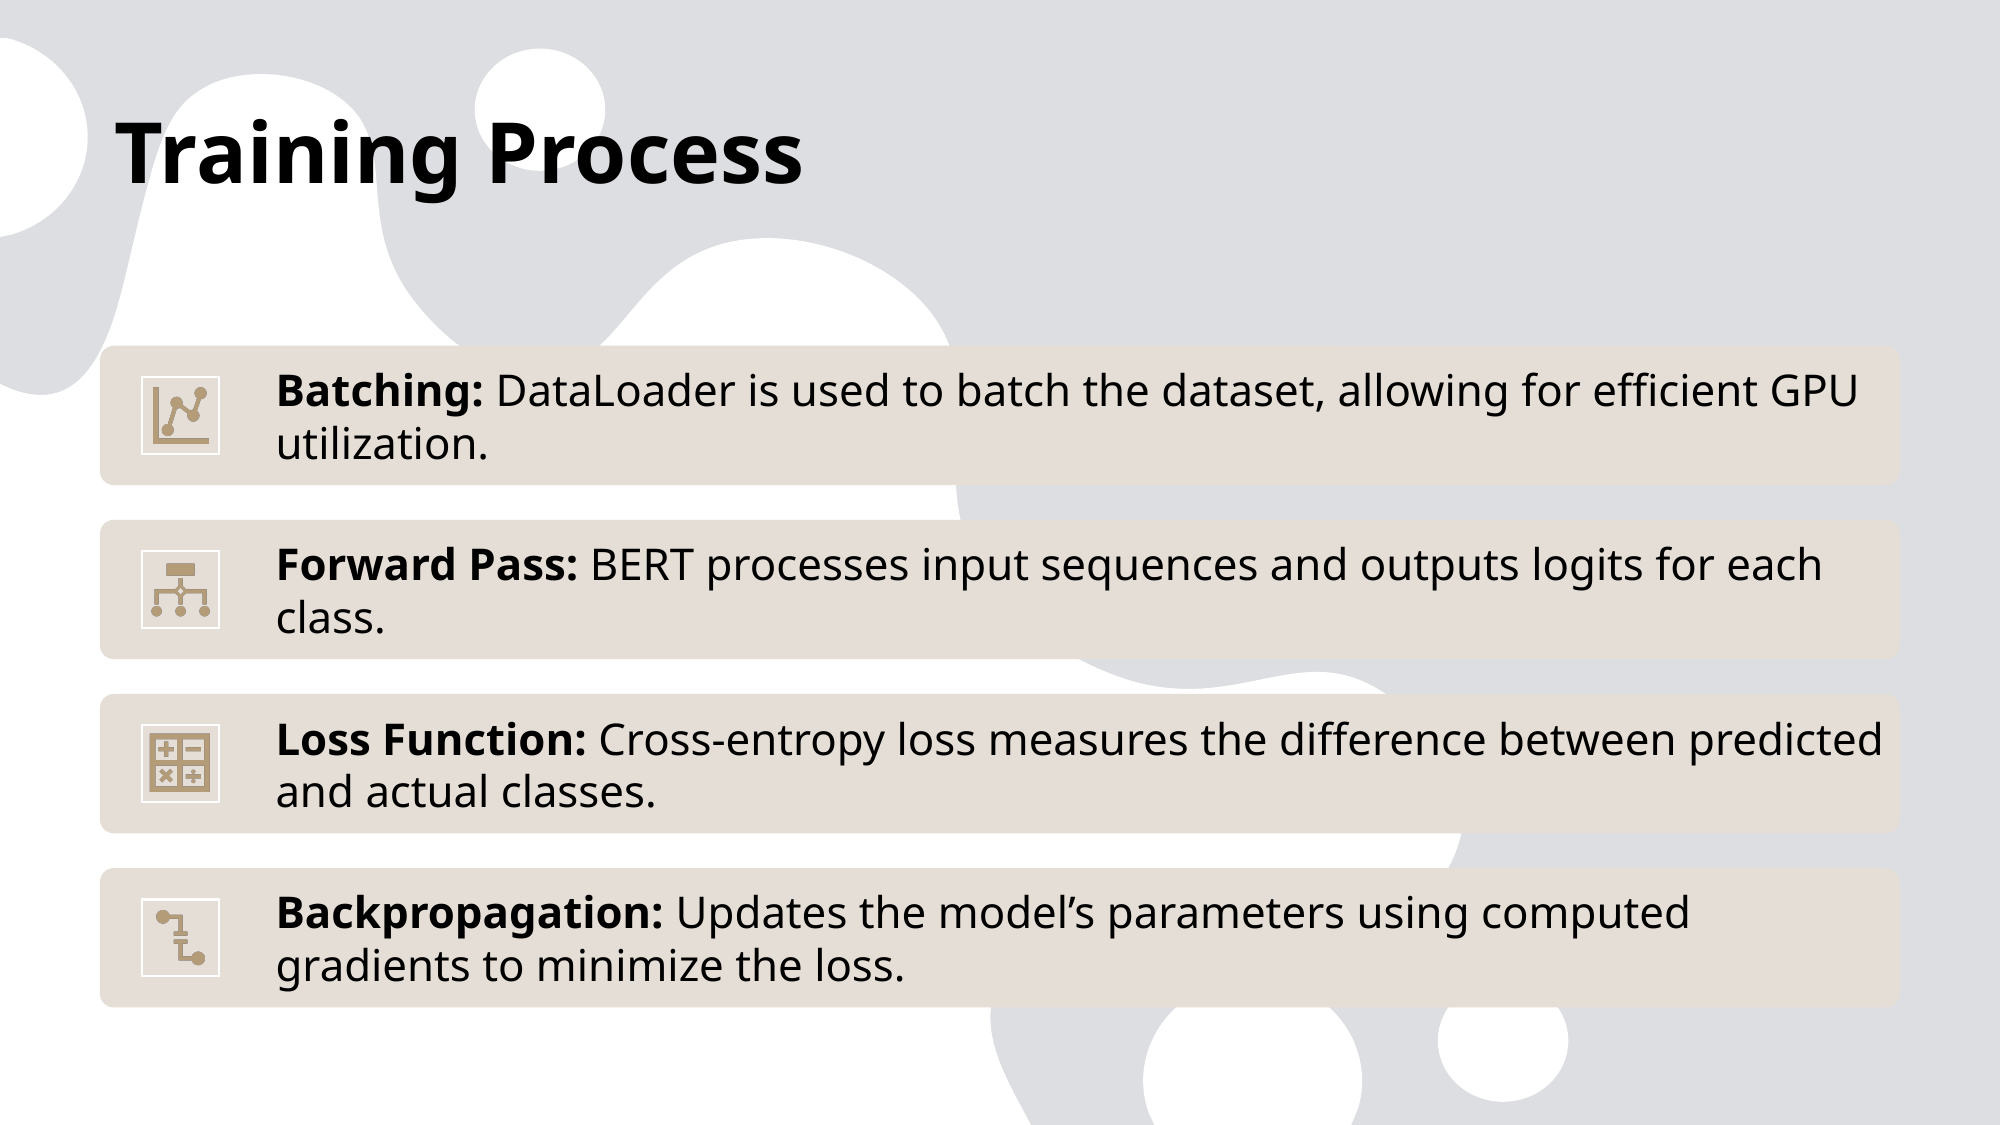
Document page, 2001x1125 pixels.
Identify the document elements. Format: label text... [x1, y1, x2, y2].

title Training Process [99, 91, 1900, 309]
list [99, 345, 1900, 1008]
